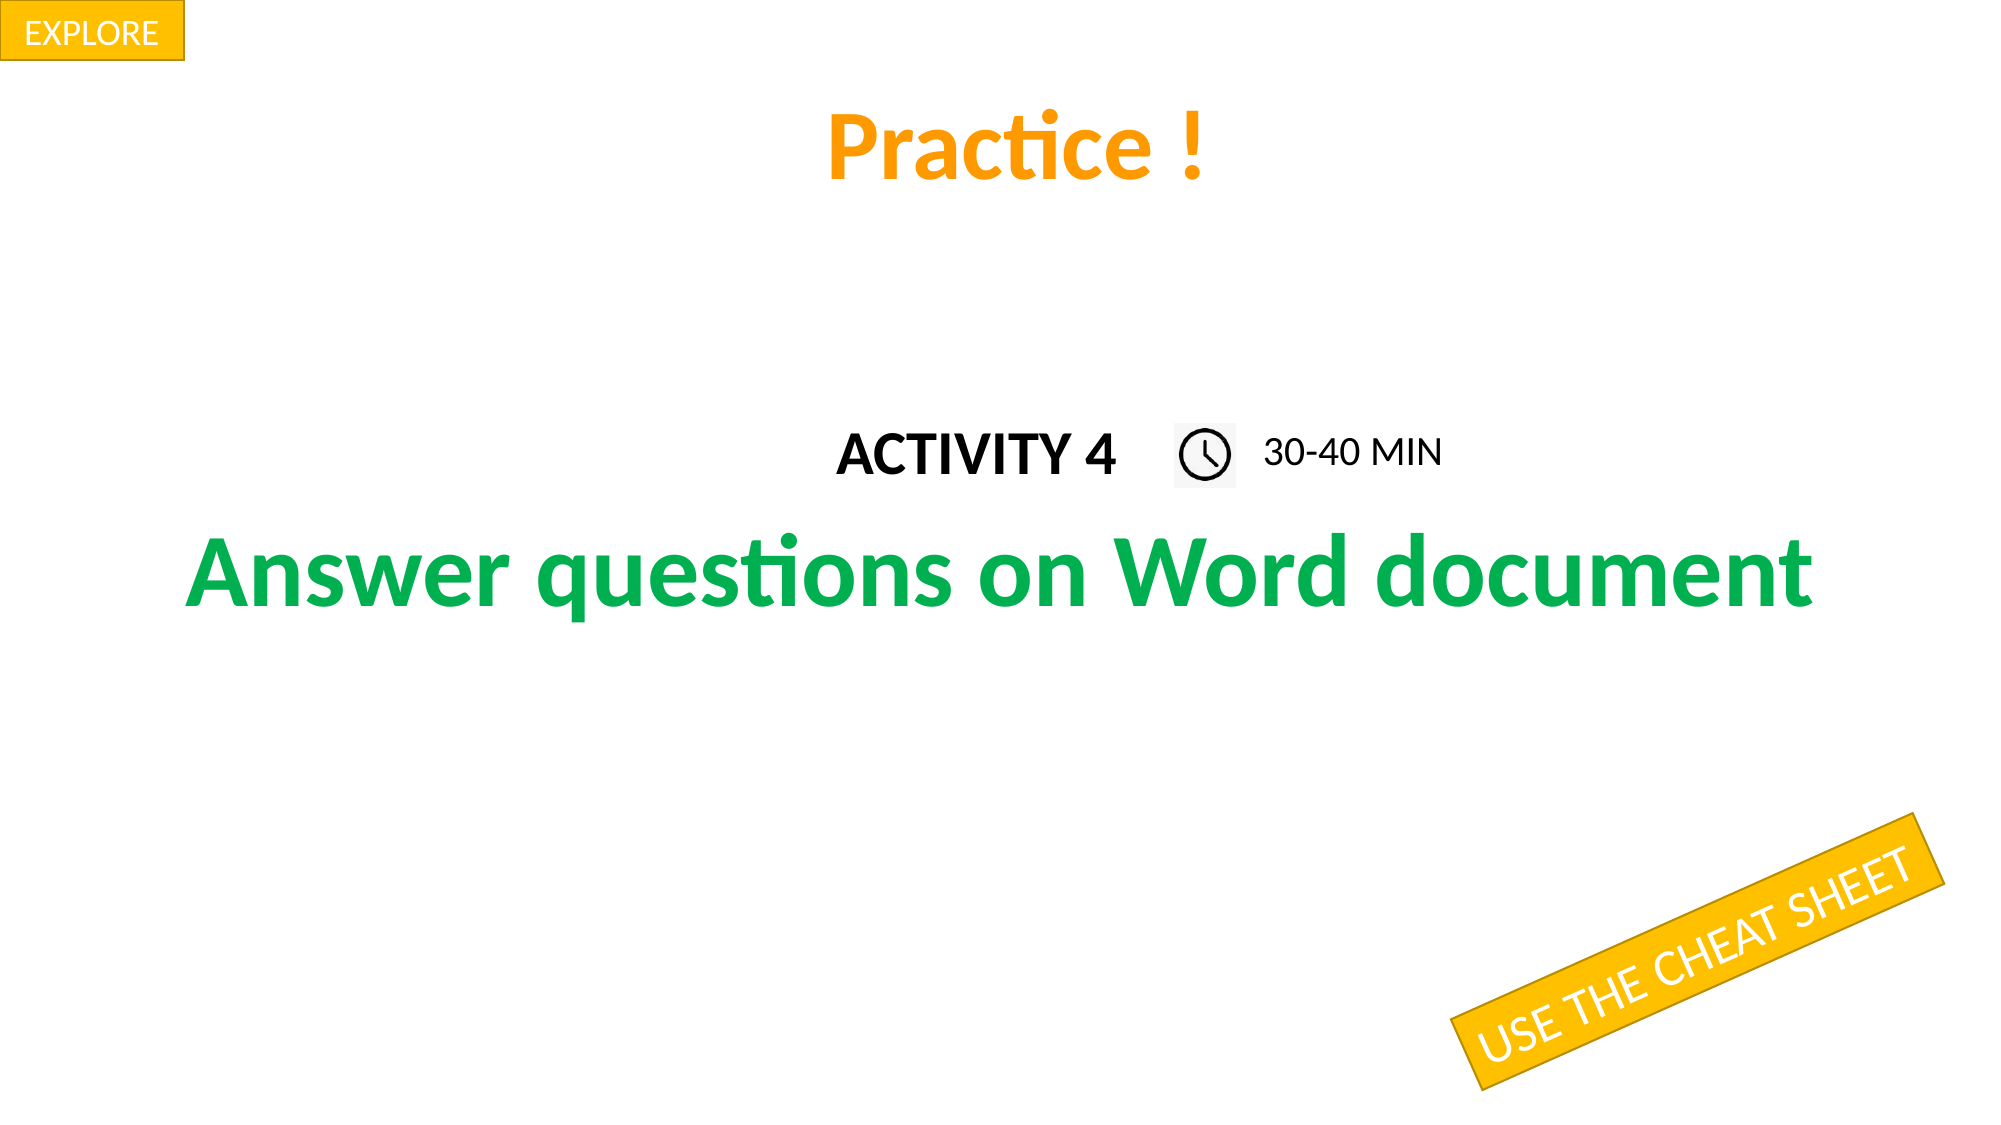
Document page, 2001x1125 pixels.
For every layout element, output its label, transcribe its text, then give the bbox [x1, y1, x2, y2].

text_box Practice ! [497, 73, 1537, 199]
text_box Answer questions on Word document [65, 495, 1937, 761]
picture [1173, 423, 1236, 488]
text_box USE THE CHEAT SHEET [1450, 813, 1945, 1091]
text_box ACTIVITY 4 [820, 404, 1135, 495]
text_box EXPLORE [0, 0, 184, 60]
text_box 30-40 MIN [1247, 415, 1459, 481]
